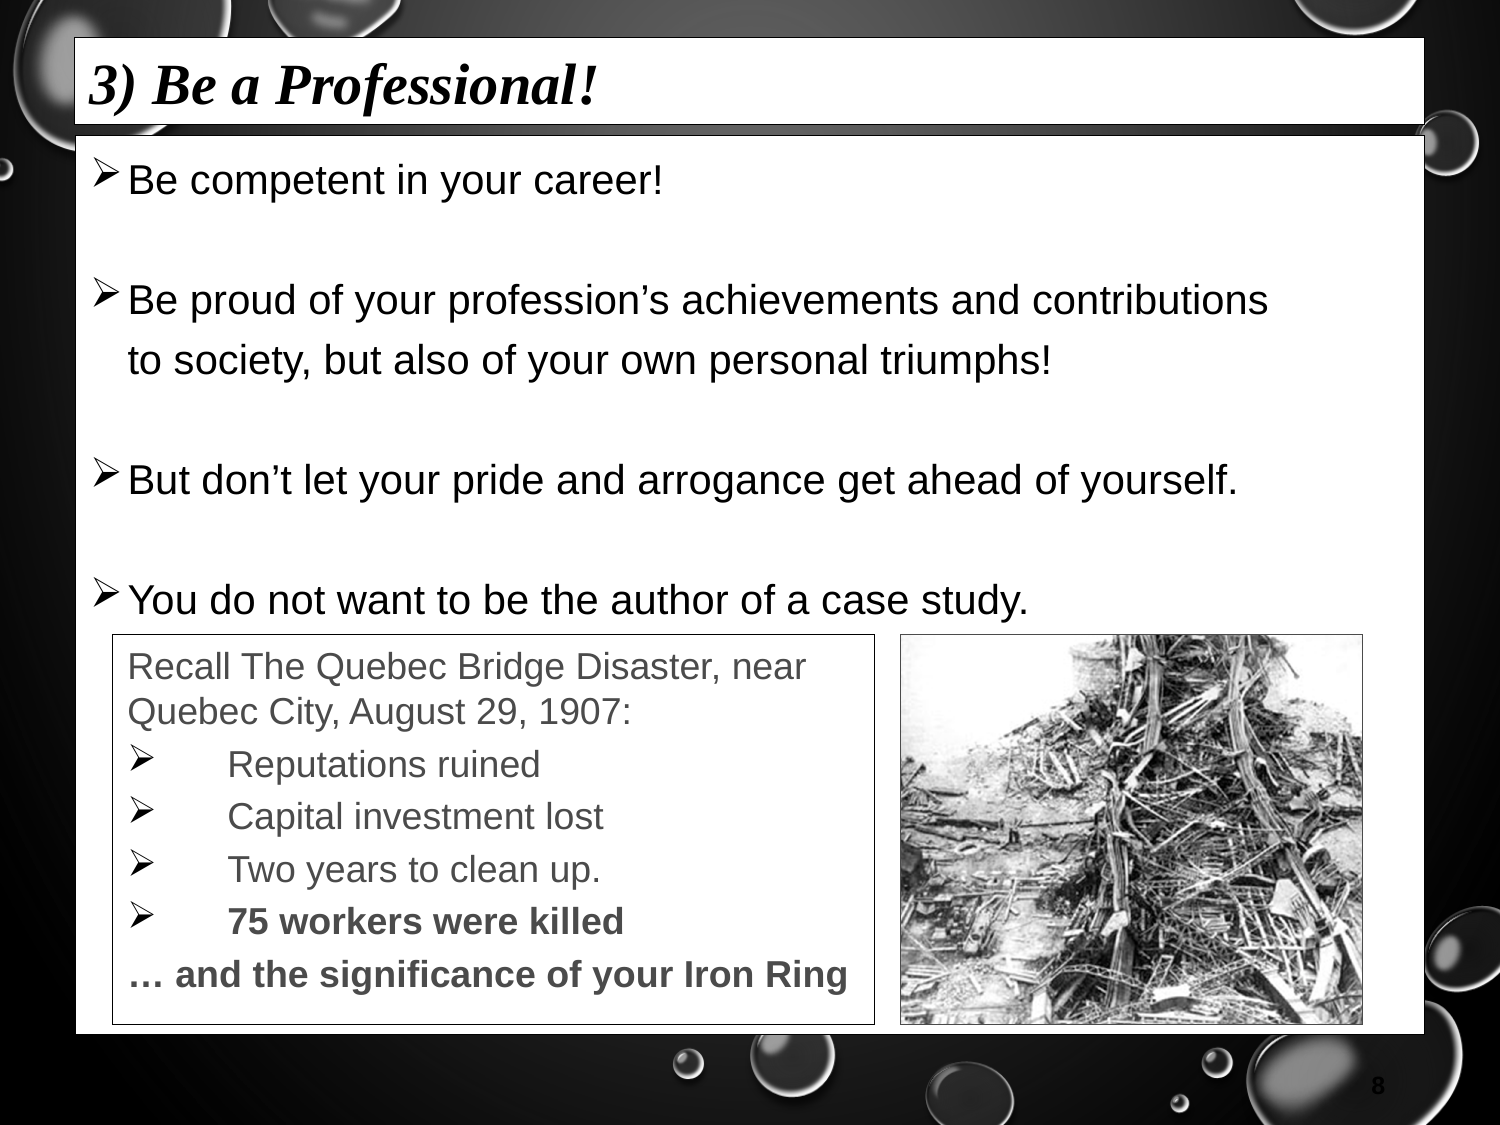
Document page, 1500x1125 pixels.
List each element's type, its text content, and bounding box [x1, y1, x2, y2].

picture [0, 0, 1500, 1125]
list Be competent in your career! Be proud of your profession’s achievements and contributions to society, but also of your own personal triumphs! But don’t let your pride and arrogance get ahead of yourself. You do not want to be the author of a case study. [75, 135, 1425, 1035]
text_box 8 [1249, 1062, 1400, 1100]
text_box [0, 145, 31, 221]
text_box 3) Be a Professional! [74, 37, 1425, 125]
text_box Recall The Quebec Bridge Disaster, near Quebec City, August 29, 1907: Reputations ruined Capital investment lost Two years to clean up. 75 workers were killed … and the significance of your Iron Ring [112, 634, 875, 1025]
